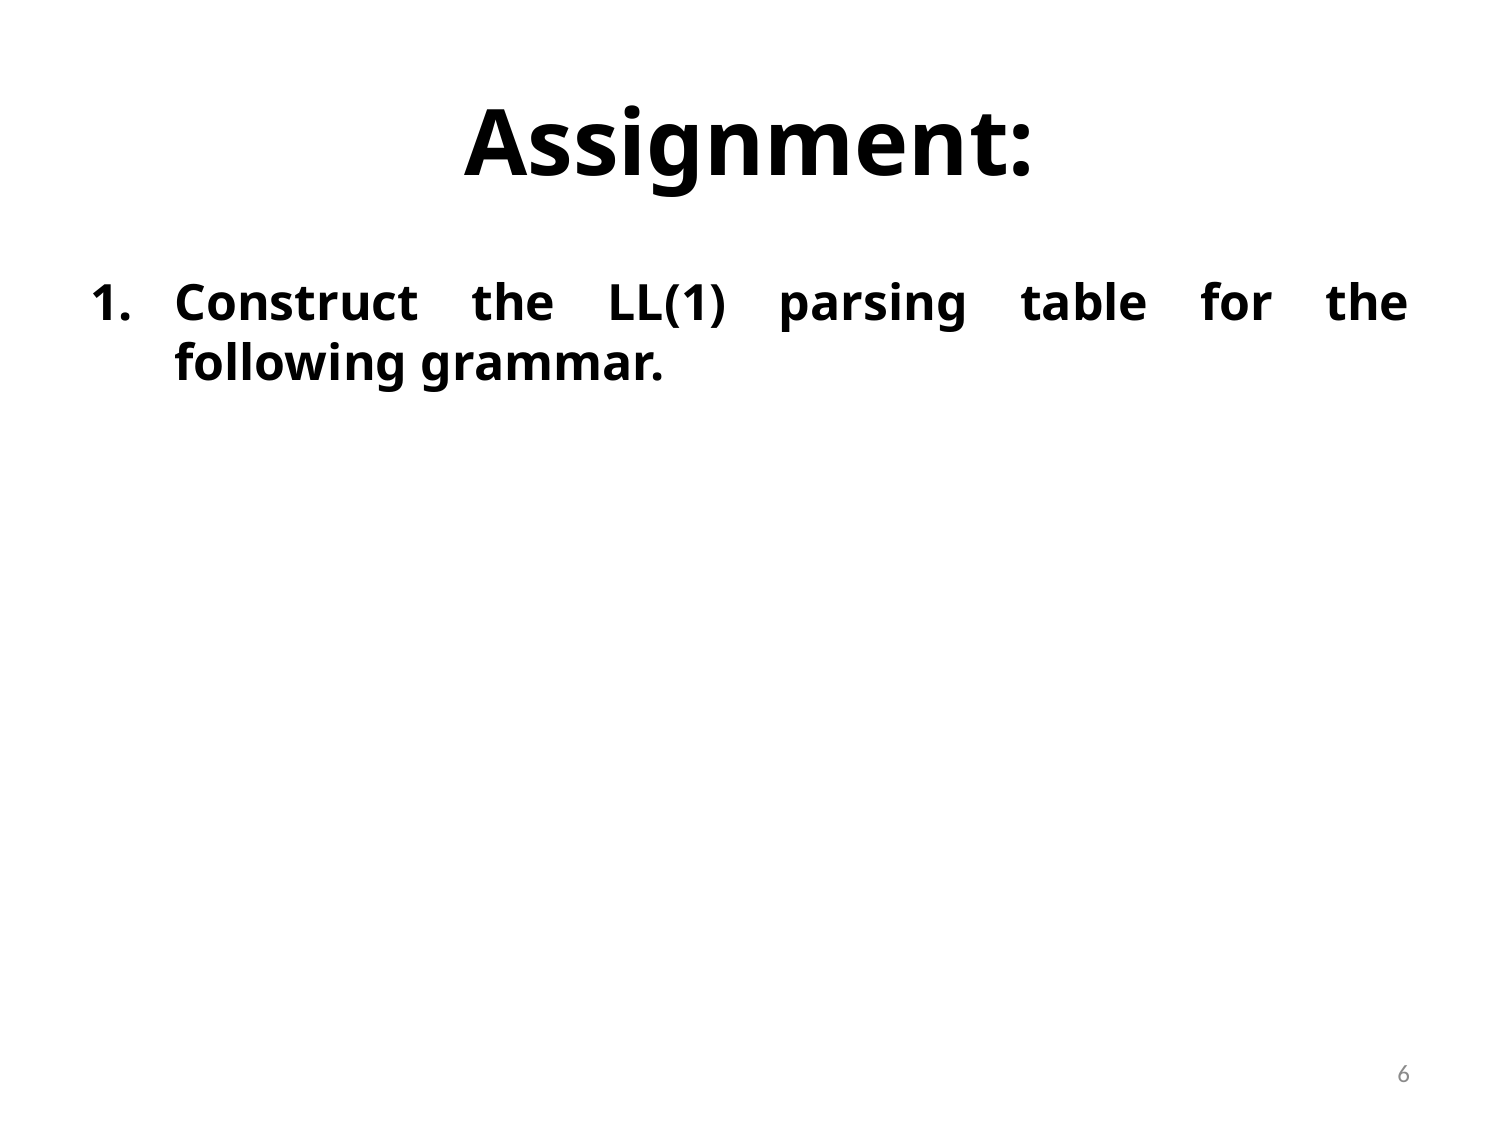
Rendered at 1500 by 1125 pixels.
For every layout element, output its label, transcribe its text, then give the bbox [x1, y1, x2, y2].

slide_number 6 [1074, 1042, 1425, 1103]
title Assignment: [75, 45, 1425, 233]
